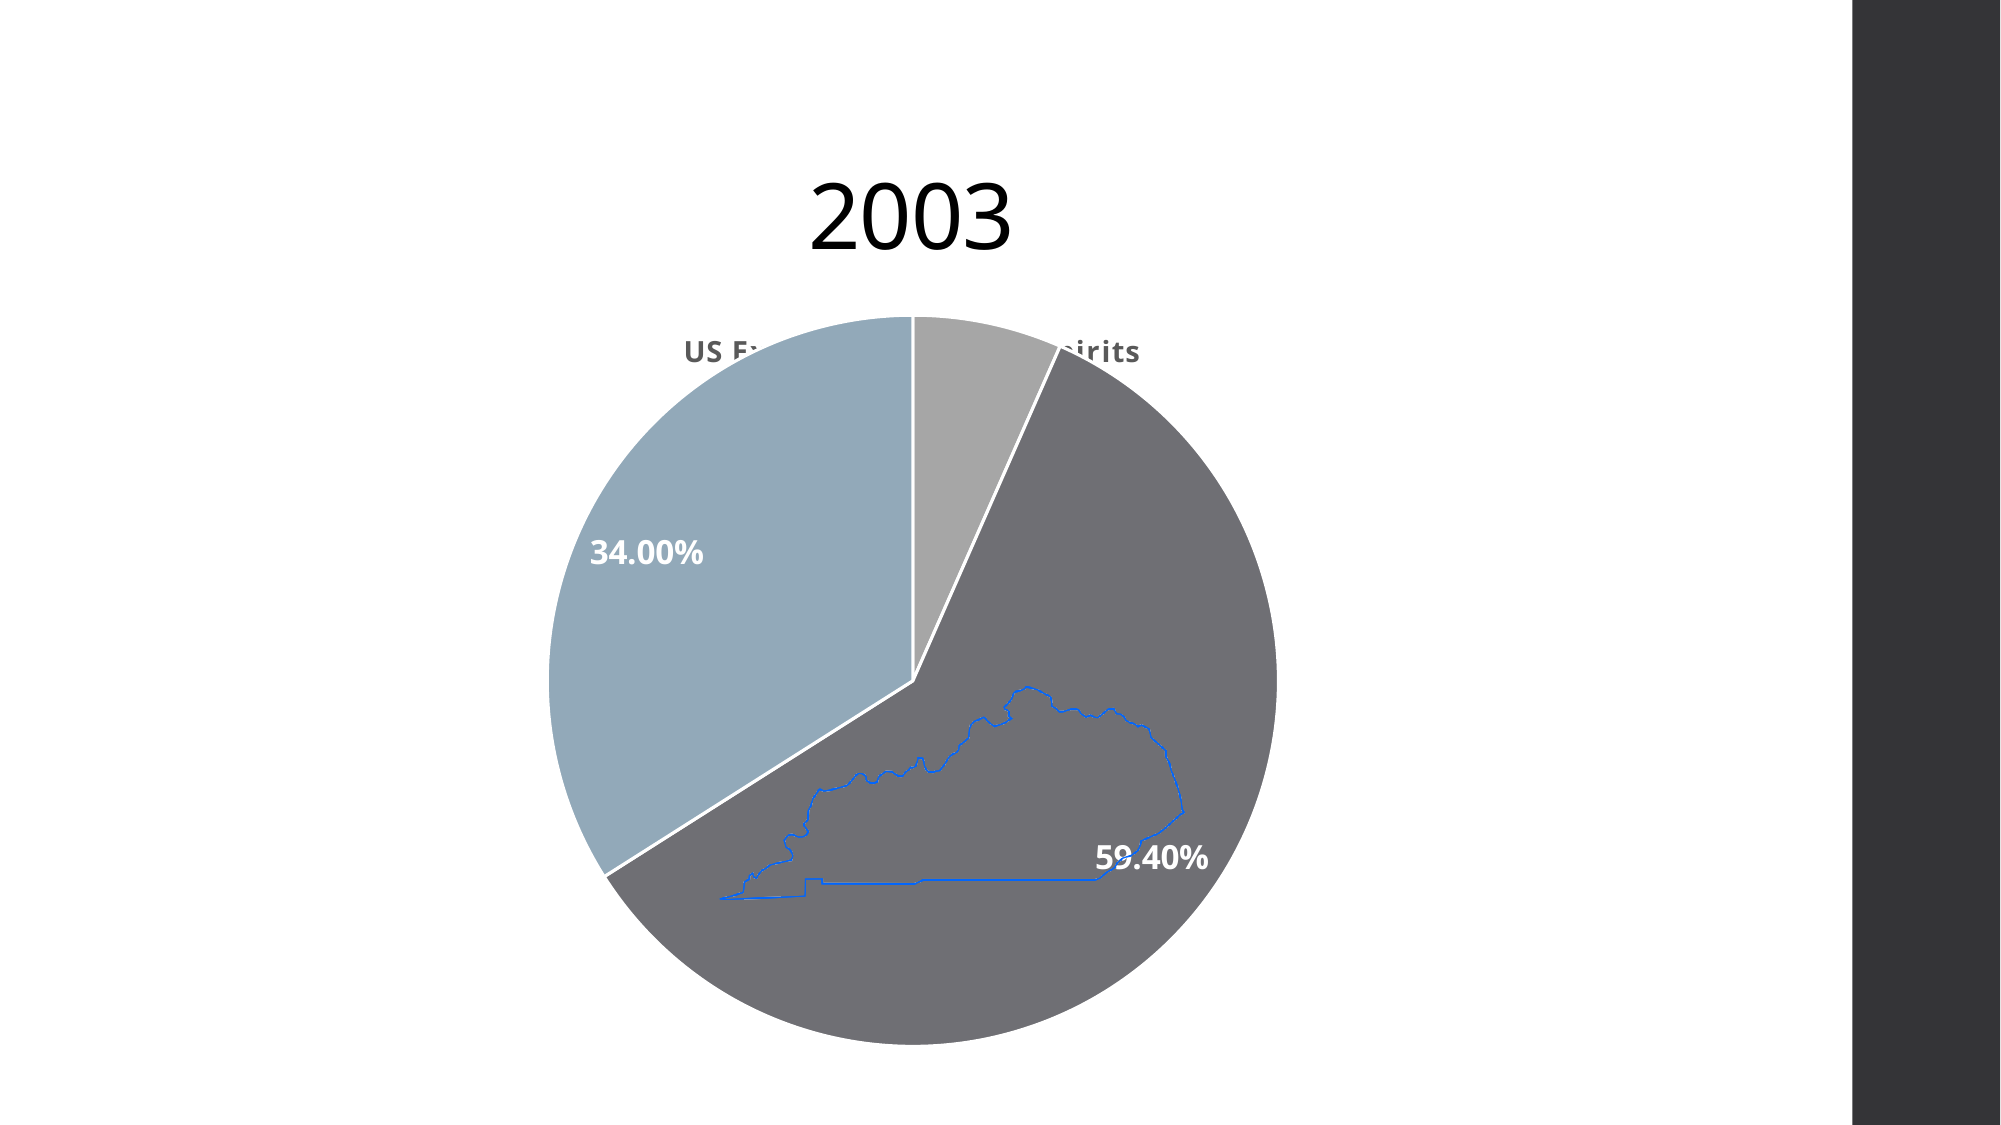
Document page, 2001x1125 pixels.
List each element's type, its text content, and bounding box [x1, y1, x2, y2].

title 2003 [206, 60, 1617, 278]
picture [719, 686, 1186, 901]
chart [175, 299, 1651, 1062]
